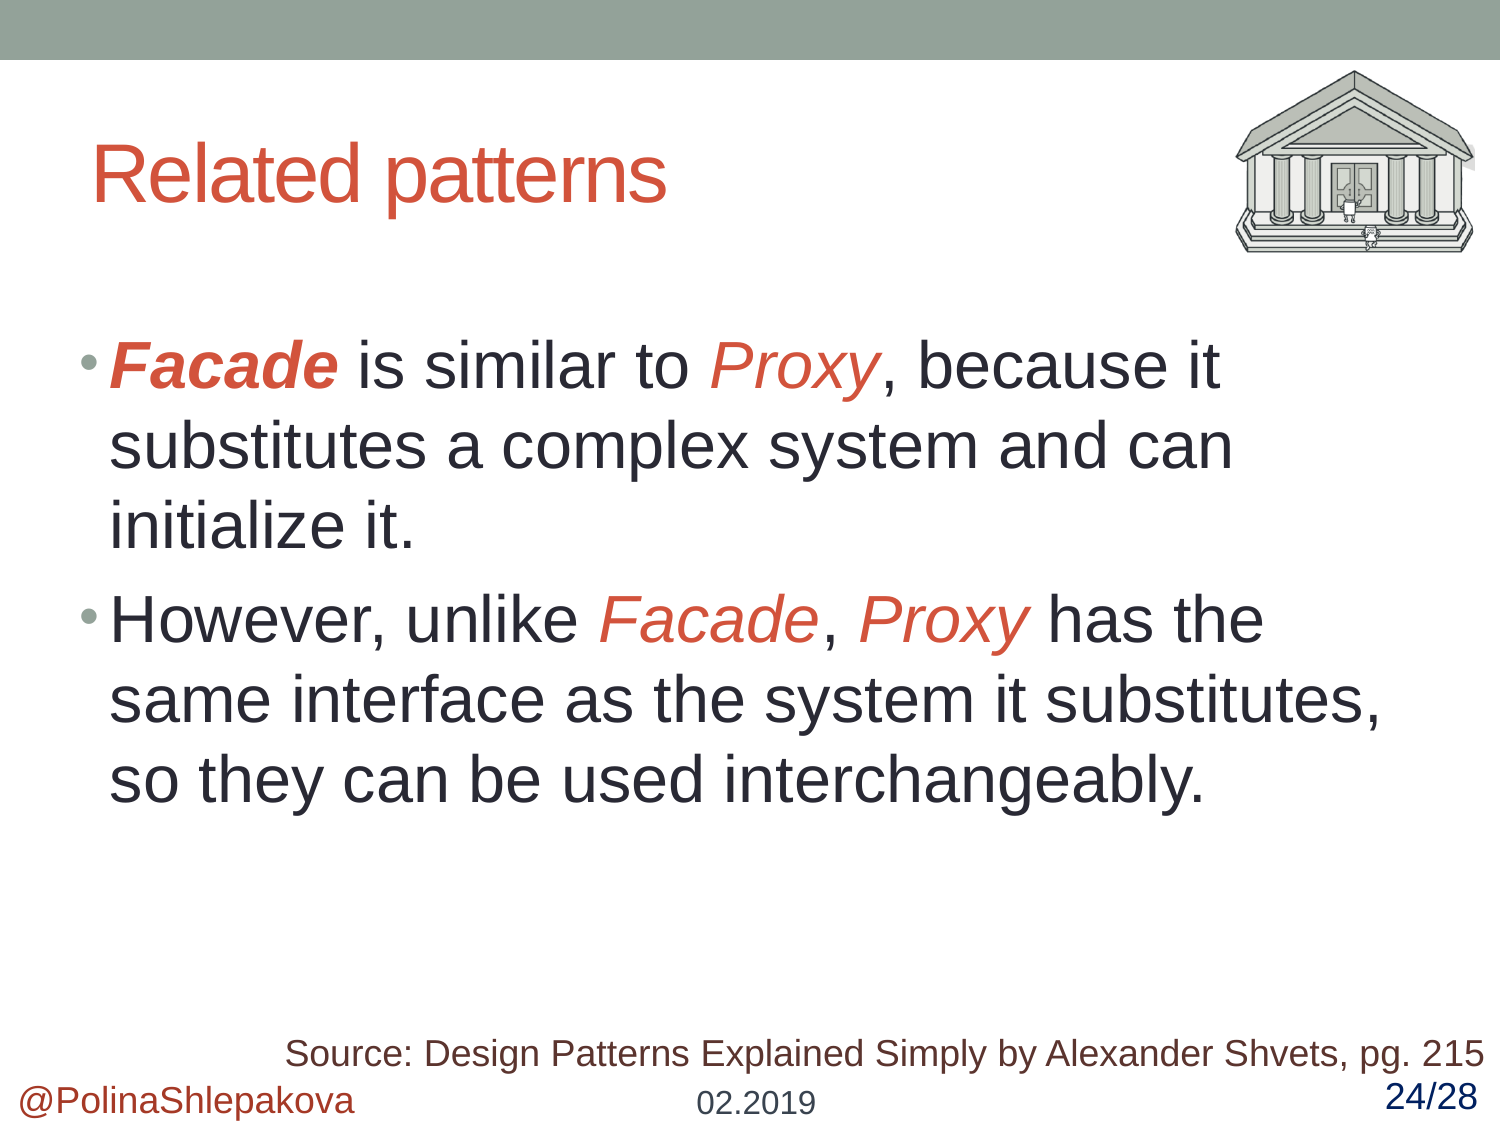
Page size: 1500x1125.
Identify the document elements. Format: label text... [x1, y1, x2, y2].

text_box Source: Design Patterns Explained Simply by Alexander Shvets, pg. 215 [269, 1021, 1500, 1082]
title Related patterns [75, 87, 1188, 250]
picture [1234, 68, 1475, 256]
text_box Facade is similar to Proxy, because it substitutes a complex system and can initialize it. However, unlike Facade, Proxy has the same interface as the system it substitutes, so they can be used interchangeably. [64, 314, 1415, 988]
text_box 24/28 [1370, 1064, 1494, 1125]
text_box 02.2019 [681, 1082, 832, 1125]
text_box @PolinaShlepakova [2, 1068, 370, 1125]
